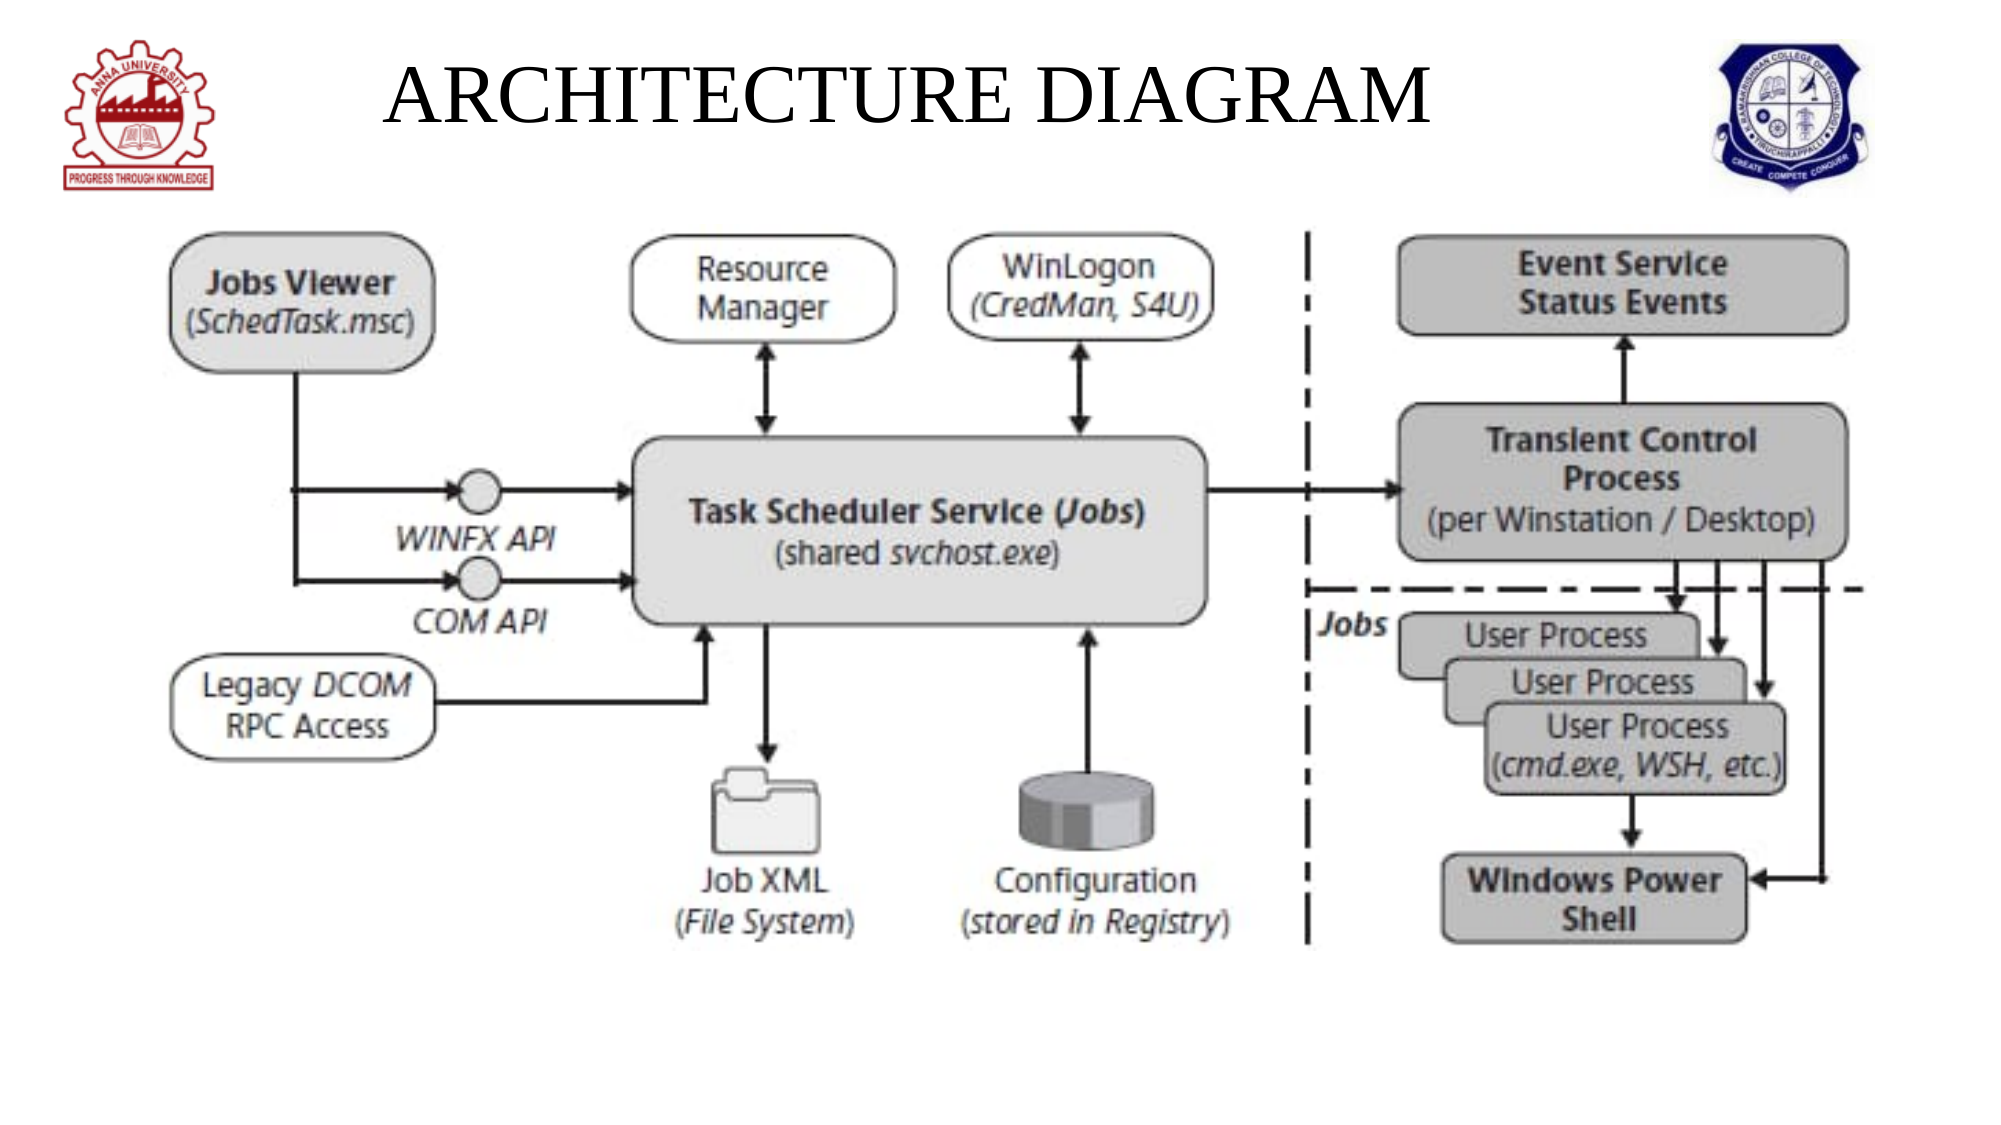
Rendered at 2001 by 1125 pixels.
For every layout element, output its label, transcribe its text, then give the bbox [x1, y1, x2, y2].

picture [1708, 38, 1876, 198]
picture [162, 224, 1876, 951]
title ARCHITECTURE DIAGRAM [382, 39, 1591, 141]
picture [62, 38, 217, 192]
